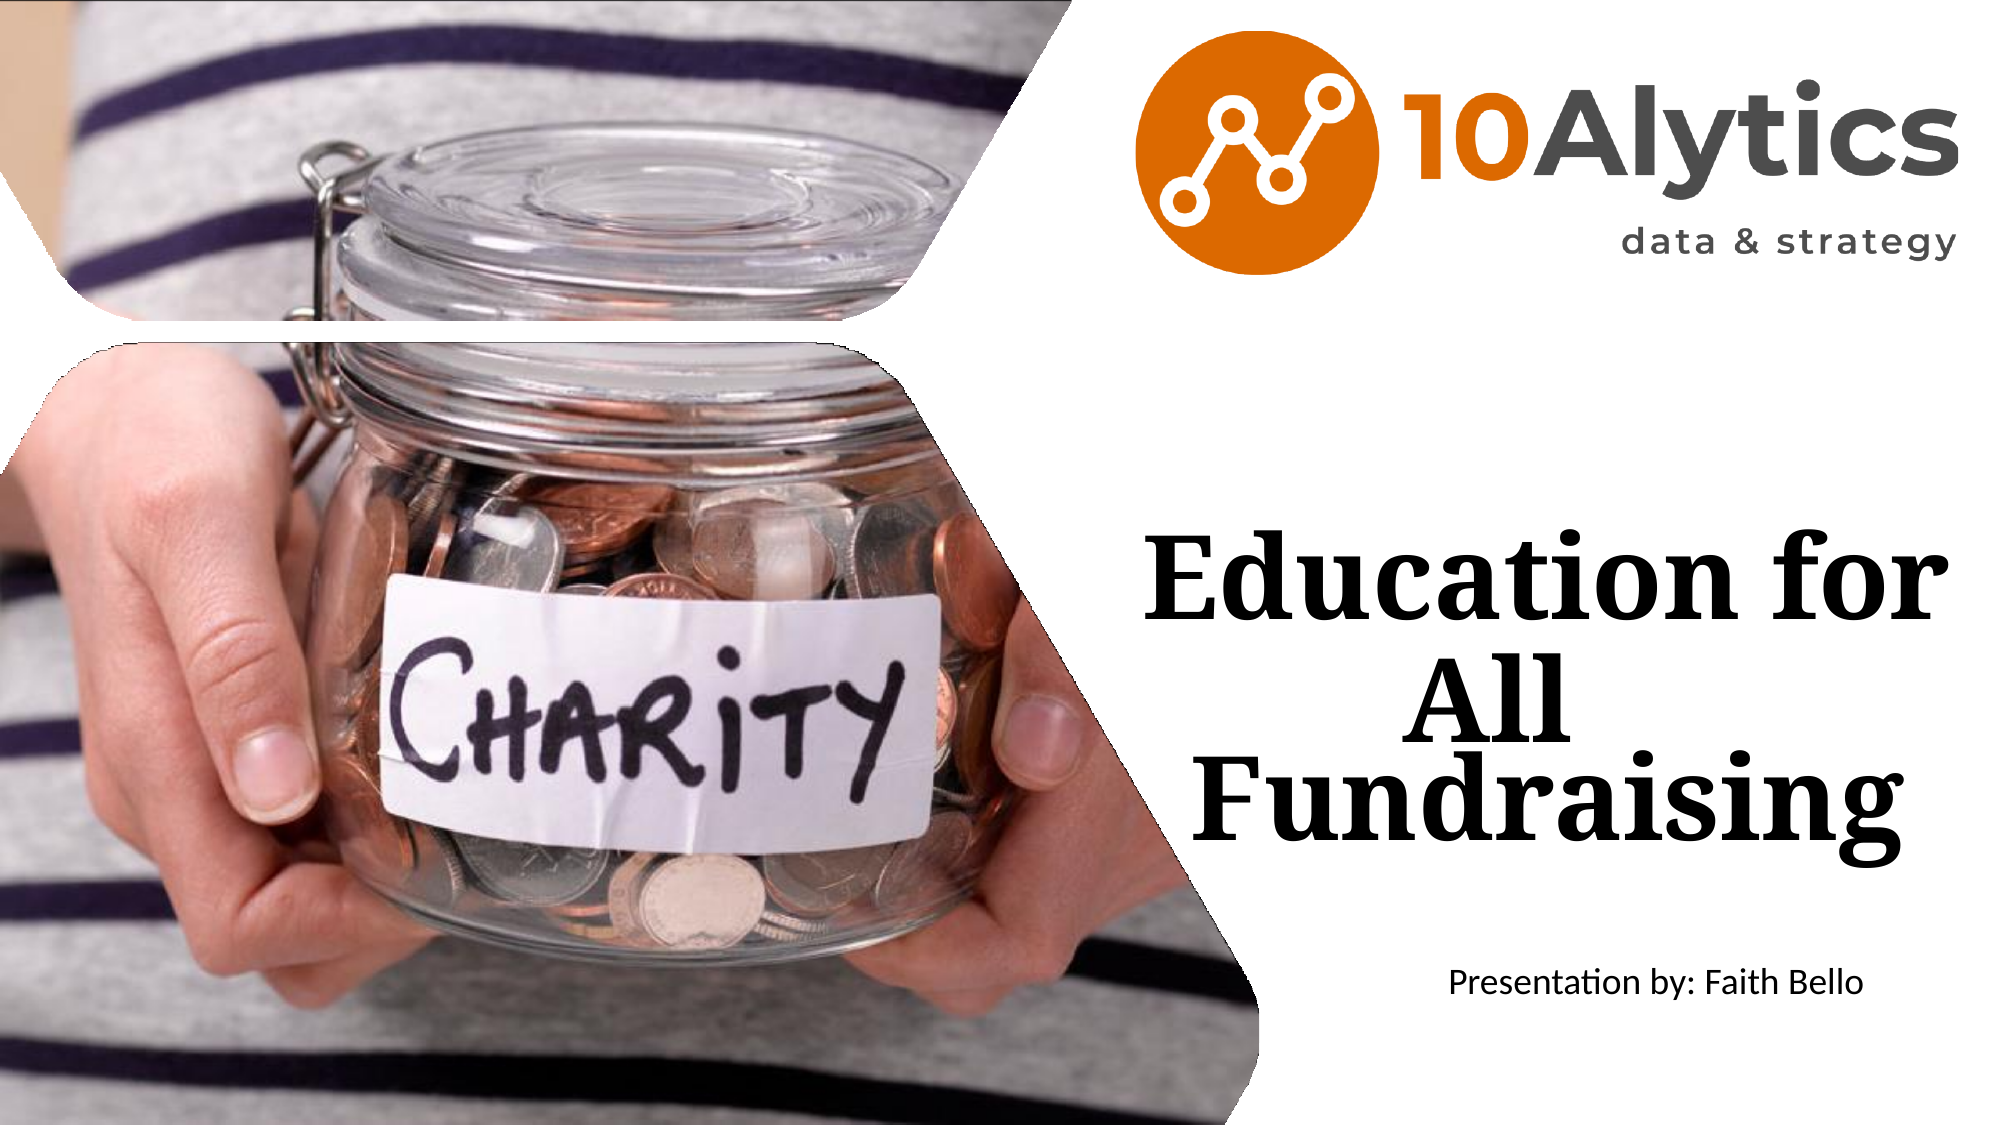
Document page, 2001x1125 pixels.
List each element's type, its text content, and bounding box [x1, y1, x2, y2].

text_box [0, 0, 1072, 321]
text_box Education for All Fundraising [1260, 521, 1961, 860]
text_box [1135, 31, 1959, 275]
text_box [0, 339, 1260, 1125]
text_box Presentation by: Faith Bello [1425, 949, 1925, 1010]
